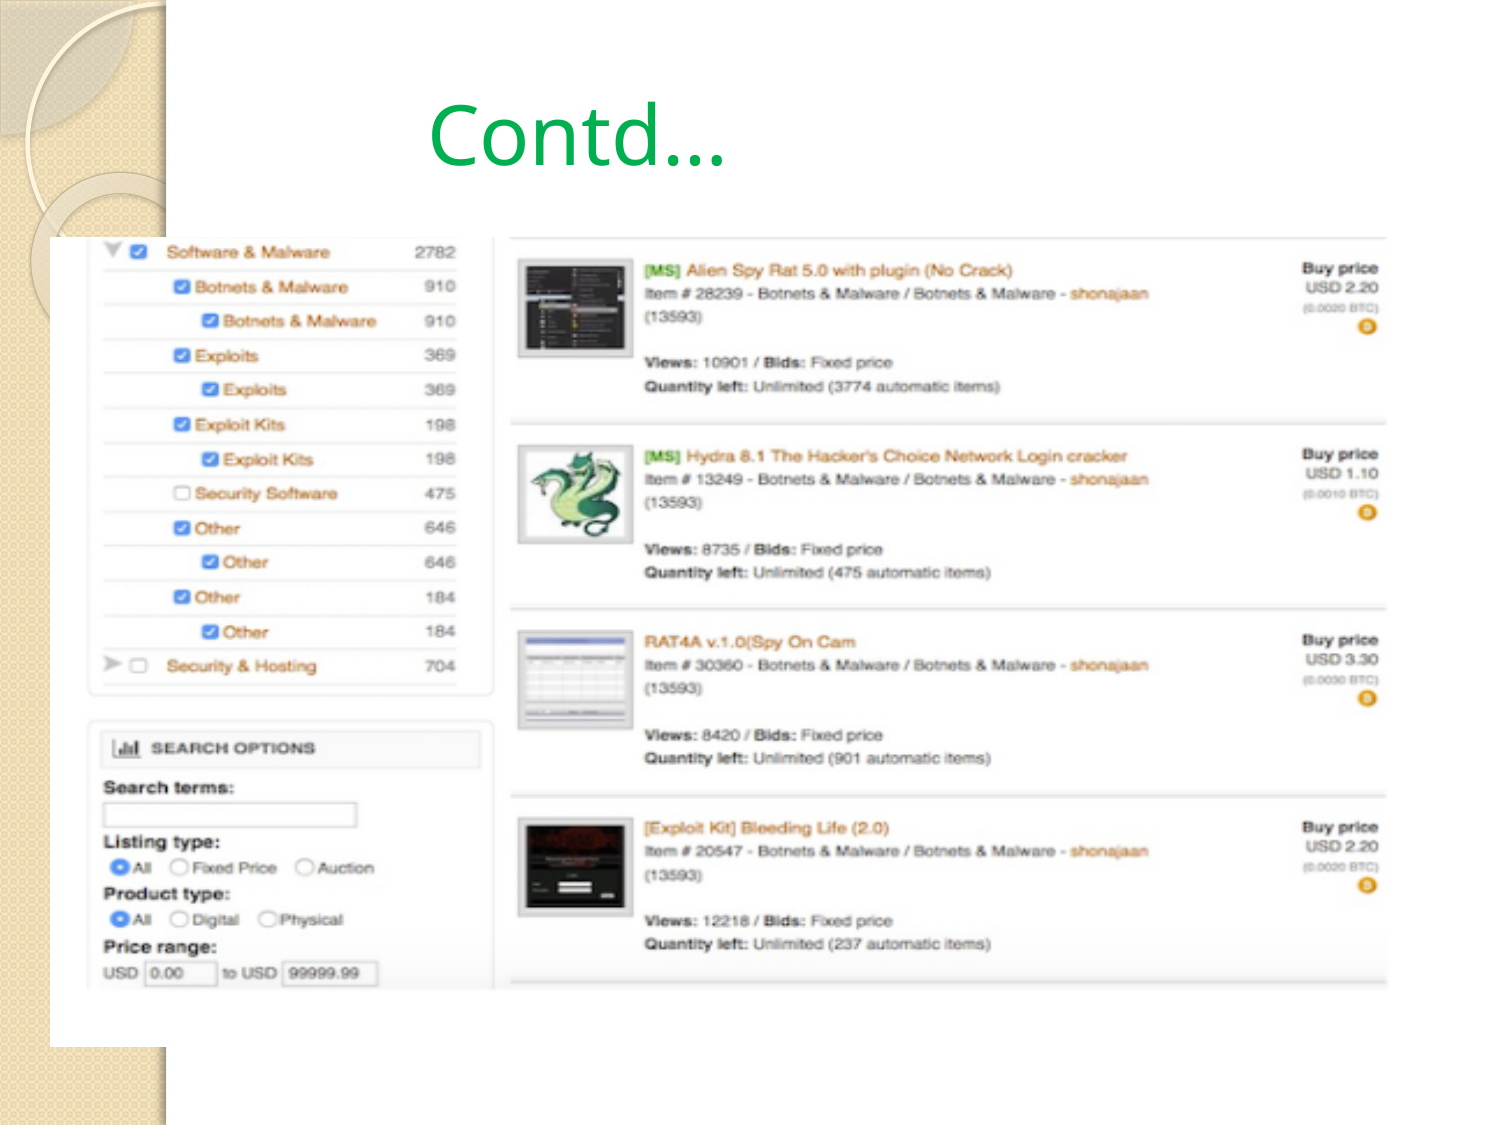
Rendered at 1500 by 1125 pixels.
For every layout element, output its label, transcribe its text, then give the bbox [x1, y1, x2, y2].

title Contd… [412, 75, 1088, 190]
picture [49, 237, 1439, 1047]
